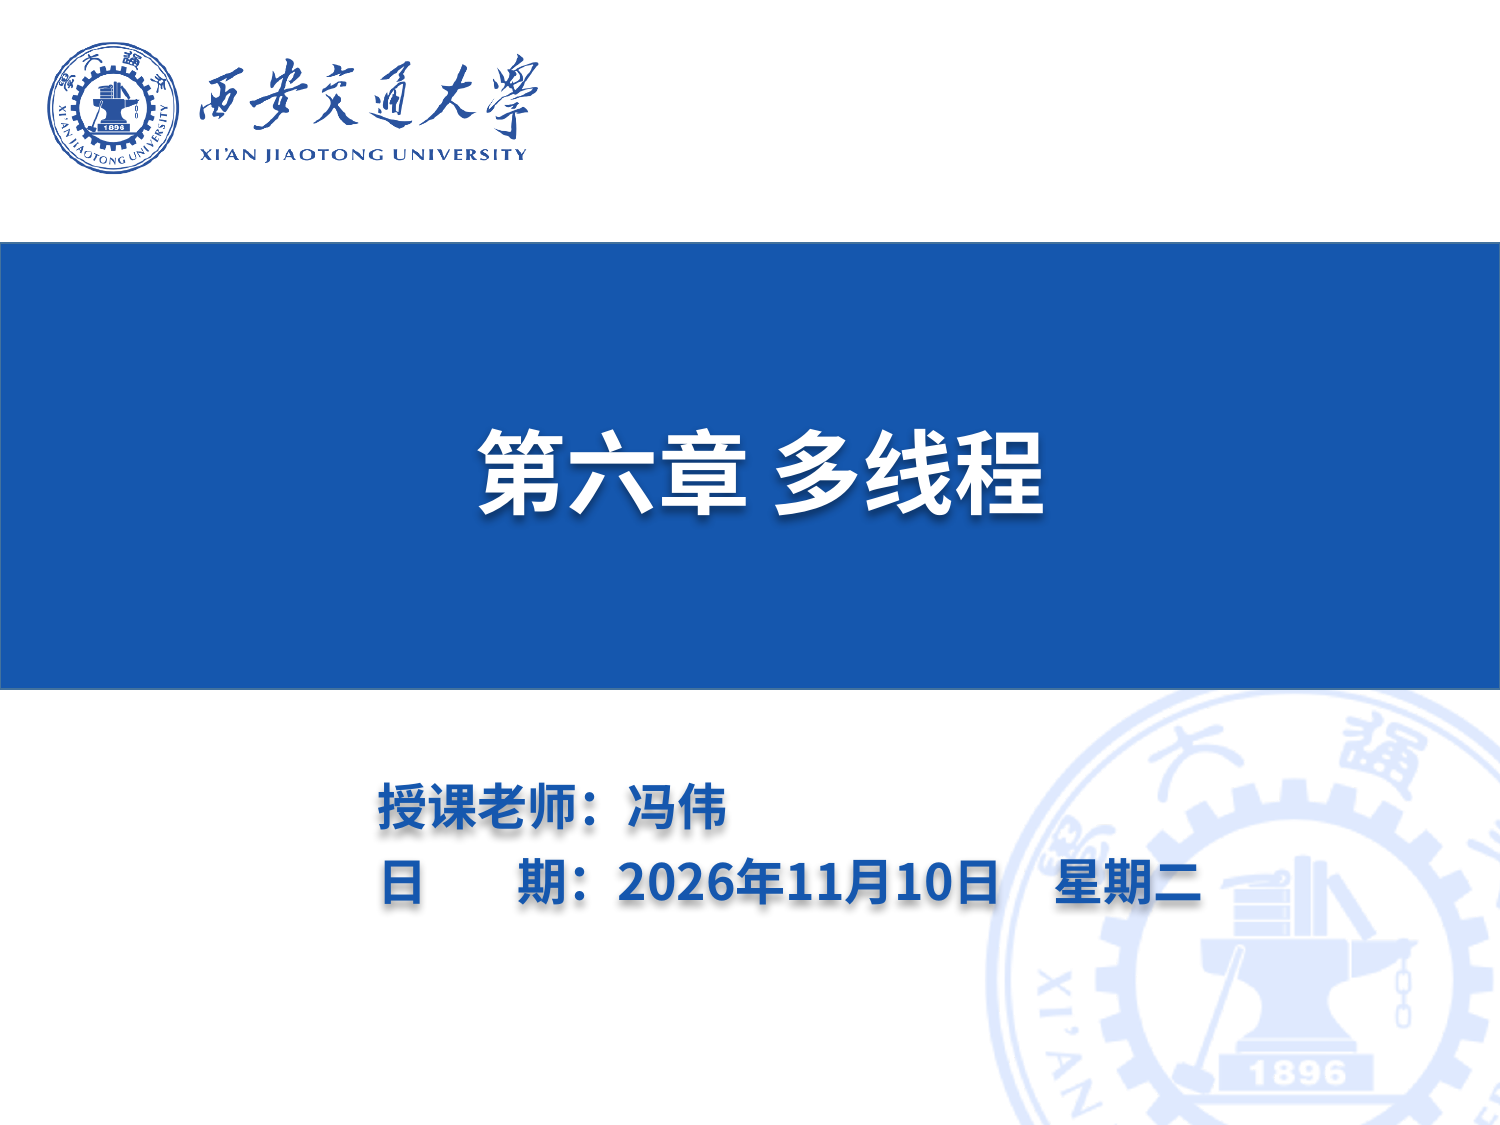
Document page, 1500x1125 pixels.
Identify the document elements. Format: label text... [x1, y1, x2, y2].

text_box [0, 242, 1500, 690]
text_box 授课老师：冯伟 日 期：2024年5月21日 [342, 756, 984, 930]
picture [47, 11, 554, 190]
picture [984, 668, 1500, 1125]
text_box 第六章 多线程 [84, 386, 1416, 533]
